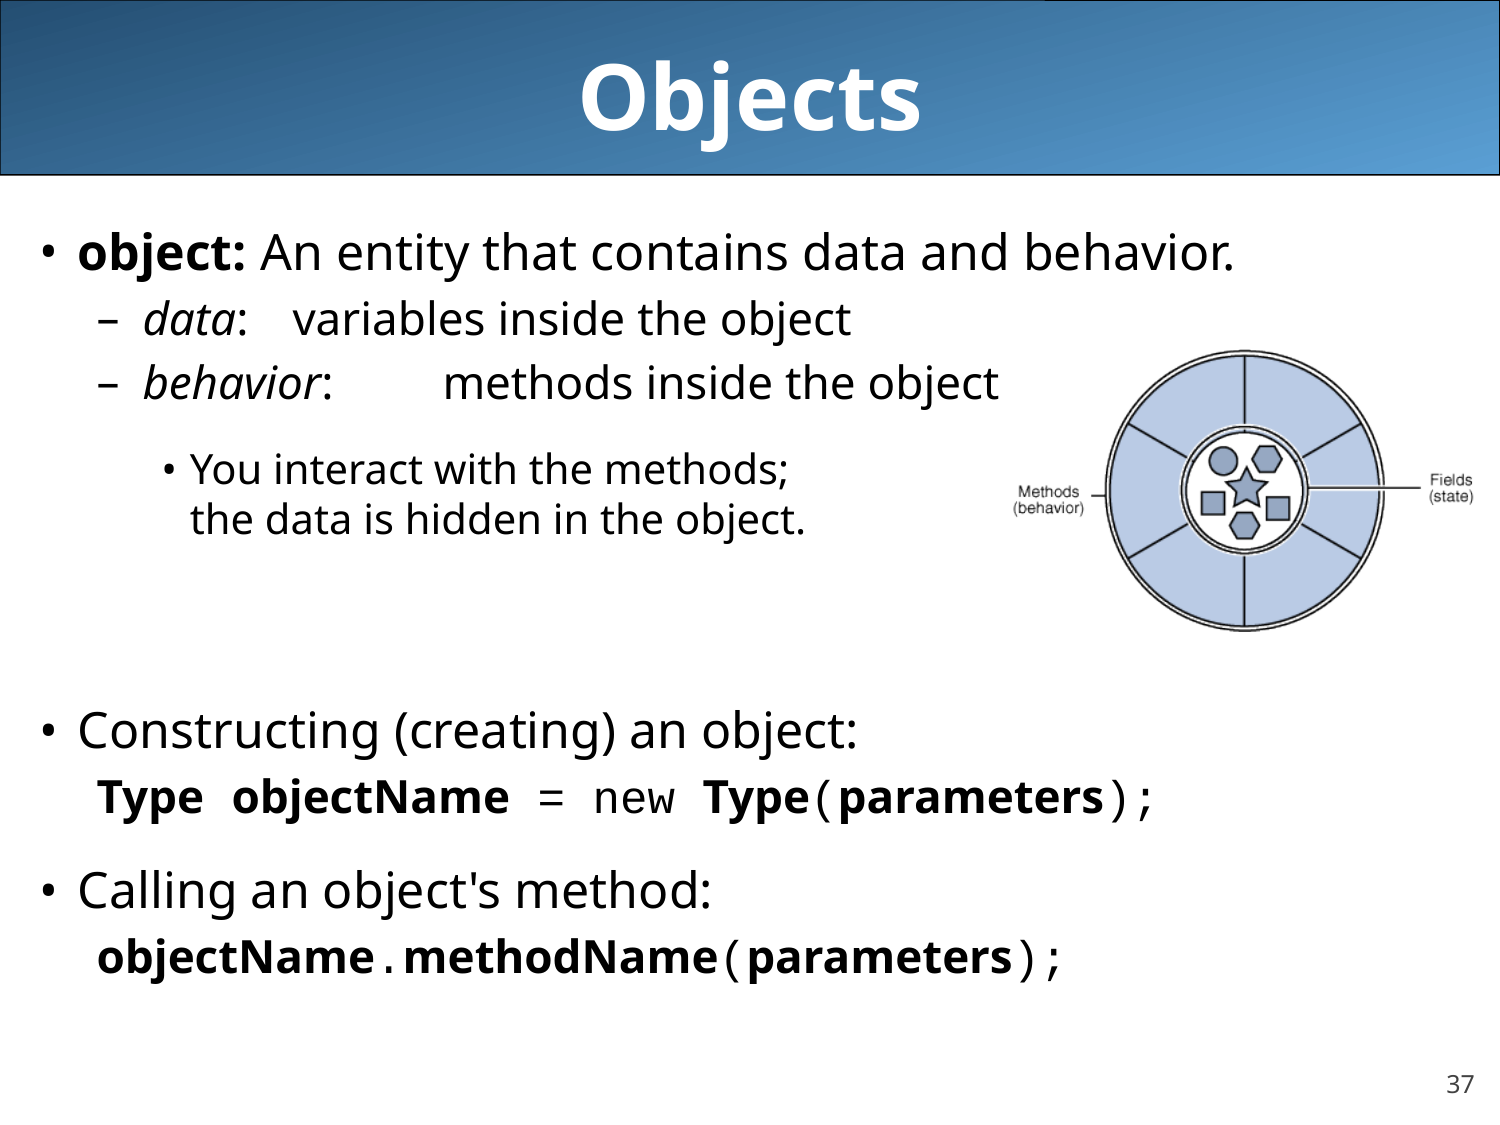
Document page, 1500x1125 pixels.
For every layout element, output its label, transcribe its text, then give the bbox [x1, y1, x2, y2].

picture [1012, 349, 1476, 632]
list object: An entity that contains data and behavior. data: variables inside the object behavior: methods inside the object You interact with the methods; the data is hidden in the object. Constructing (creating) an object: Type objectName = new Type(parameters); Calling an object's method: objectName.methodName(parameters); [24, 212, 1500, 1063]
title Objects [75, 0, 1425, 188]
